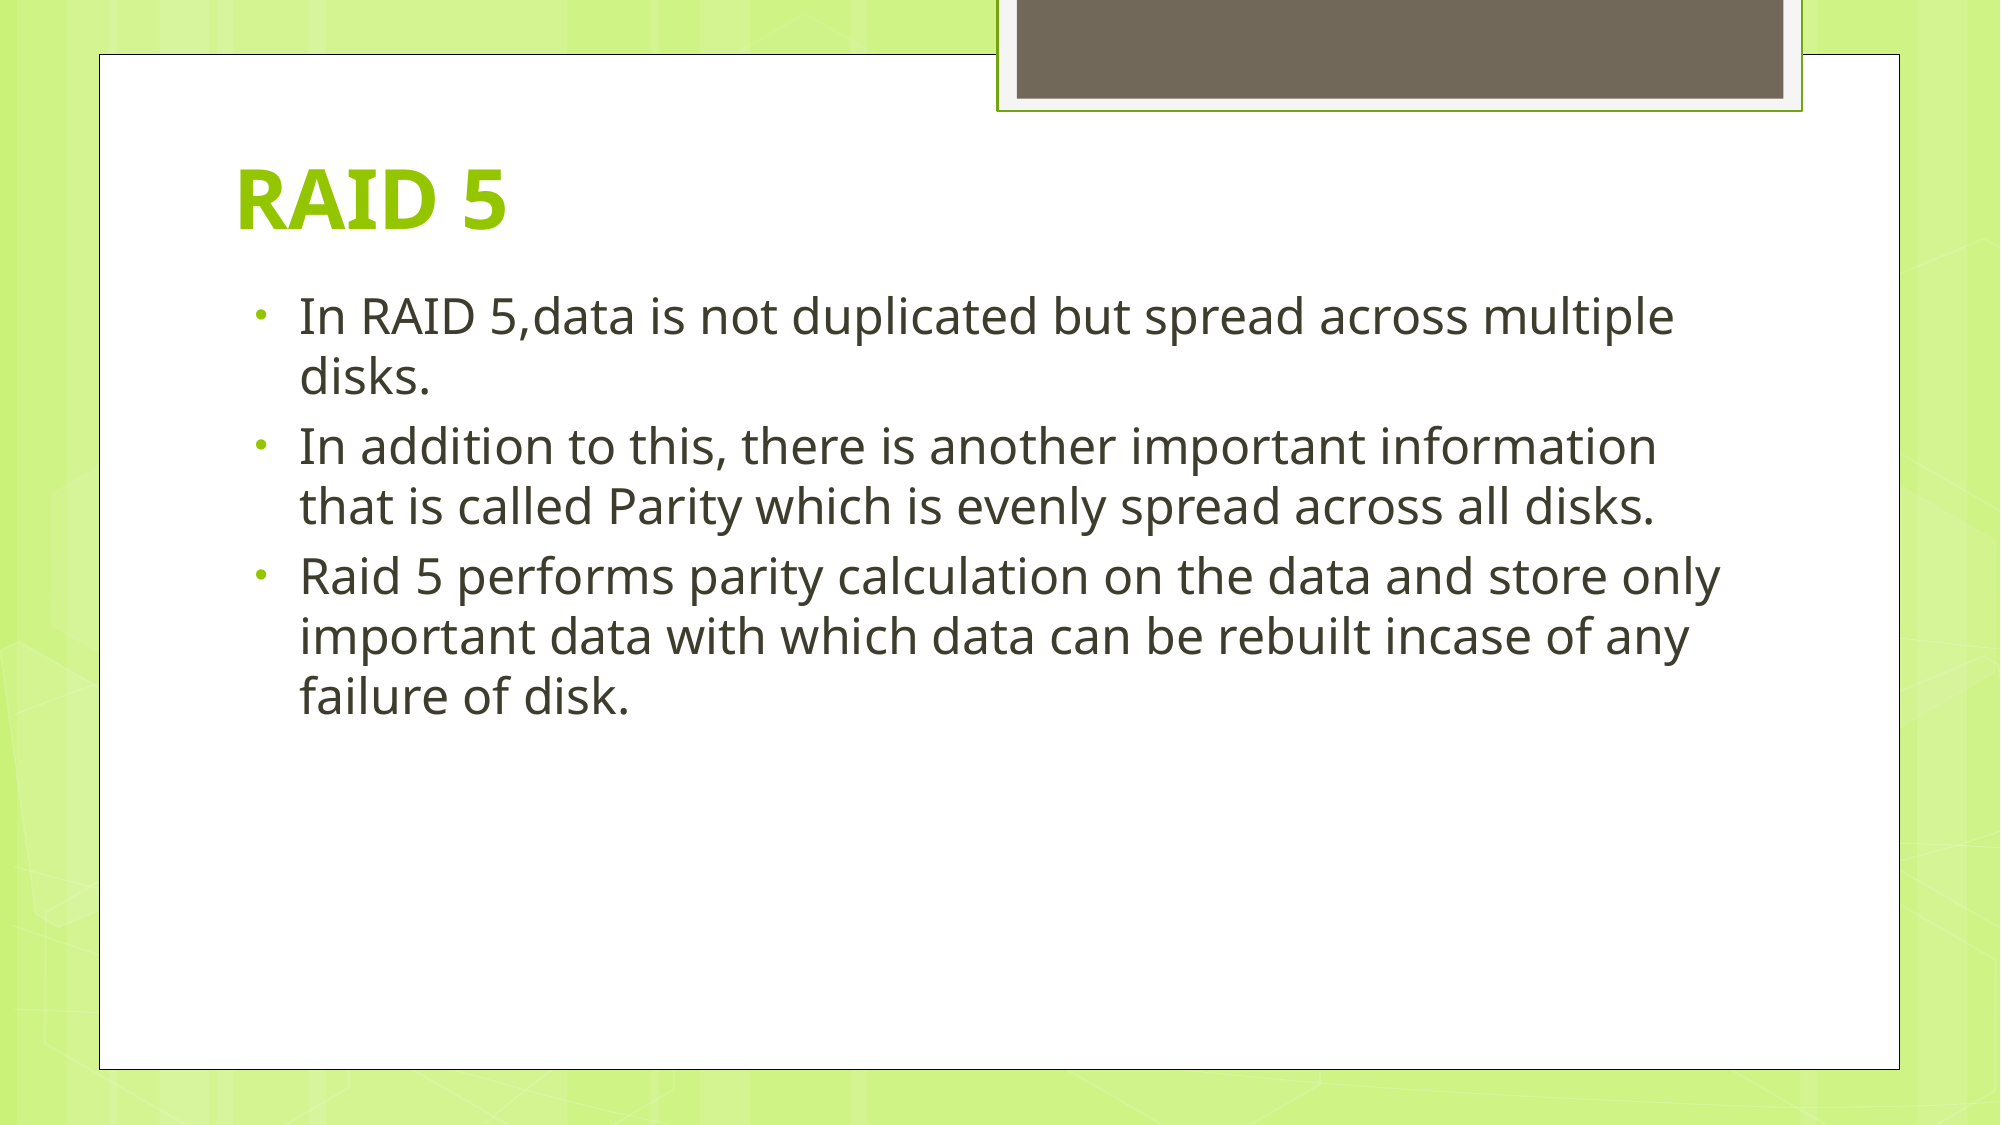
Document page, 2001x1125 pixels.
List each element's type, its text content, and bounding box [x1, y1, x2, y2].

title RAID 5 [218, 122, 1756, 254]
list In RAID 5,data is not duplicated but spread across multiple disks. In addition to this, there is another important information that is called Parity which is evenly spread across all disks. Raid 5 performs parity calculation on the data and store only important data with which data can be rebuilt incase of any failure of disk. [228, 276, 1781, 957]
